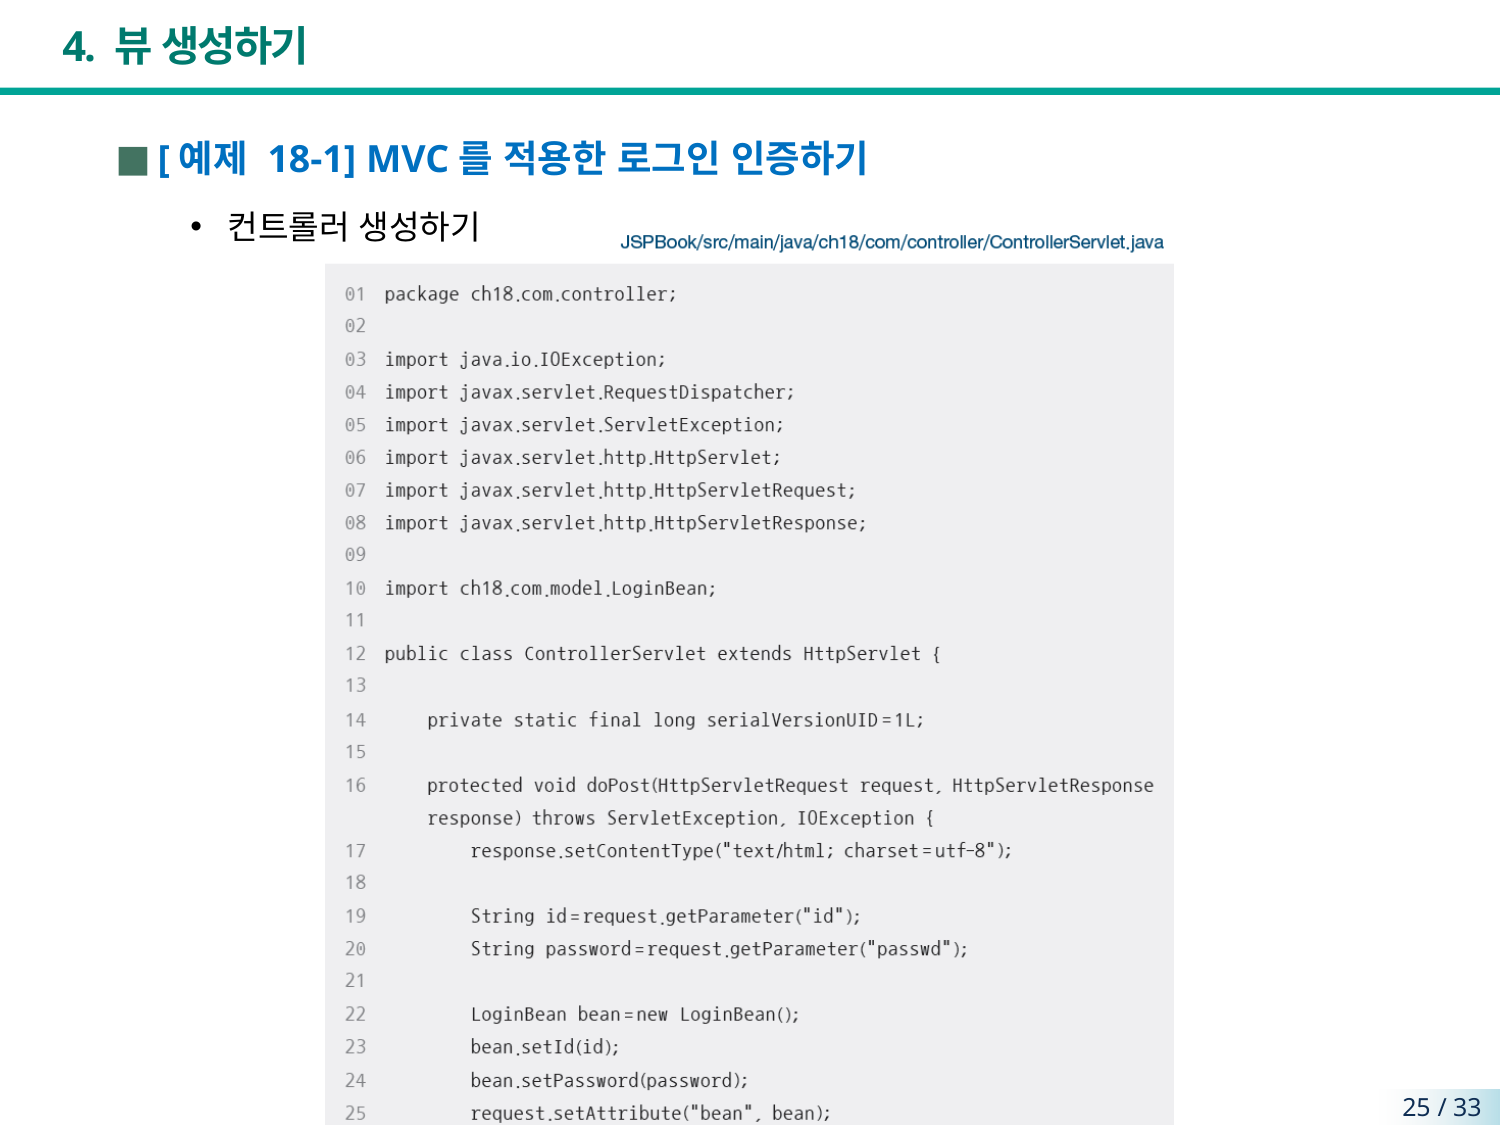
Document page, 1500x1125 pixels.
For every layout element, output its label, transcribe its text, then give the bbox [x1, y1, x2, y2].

title 4. 뷰 생성하기 [47, 5, 1325, 84]
picture [325, 228, 1175, 1125]
list [예제 18-1] MVC를 적용한 로그인 인증하기 컨트롤러 생성하기 [100, 127, 1459, 1050]
